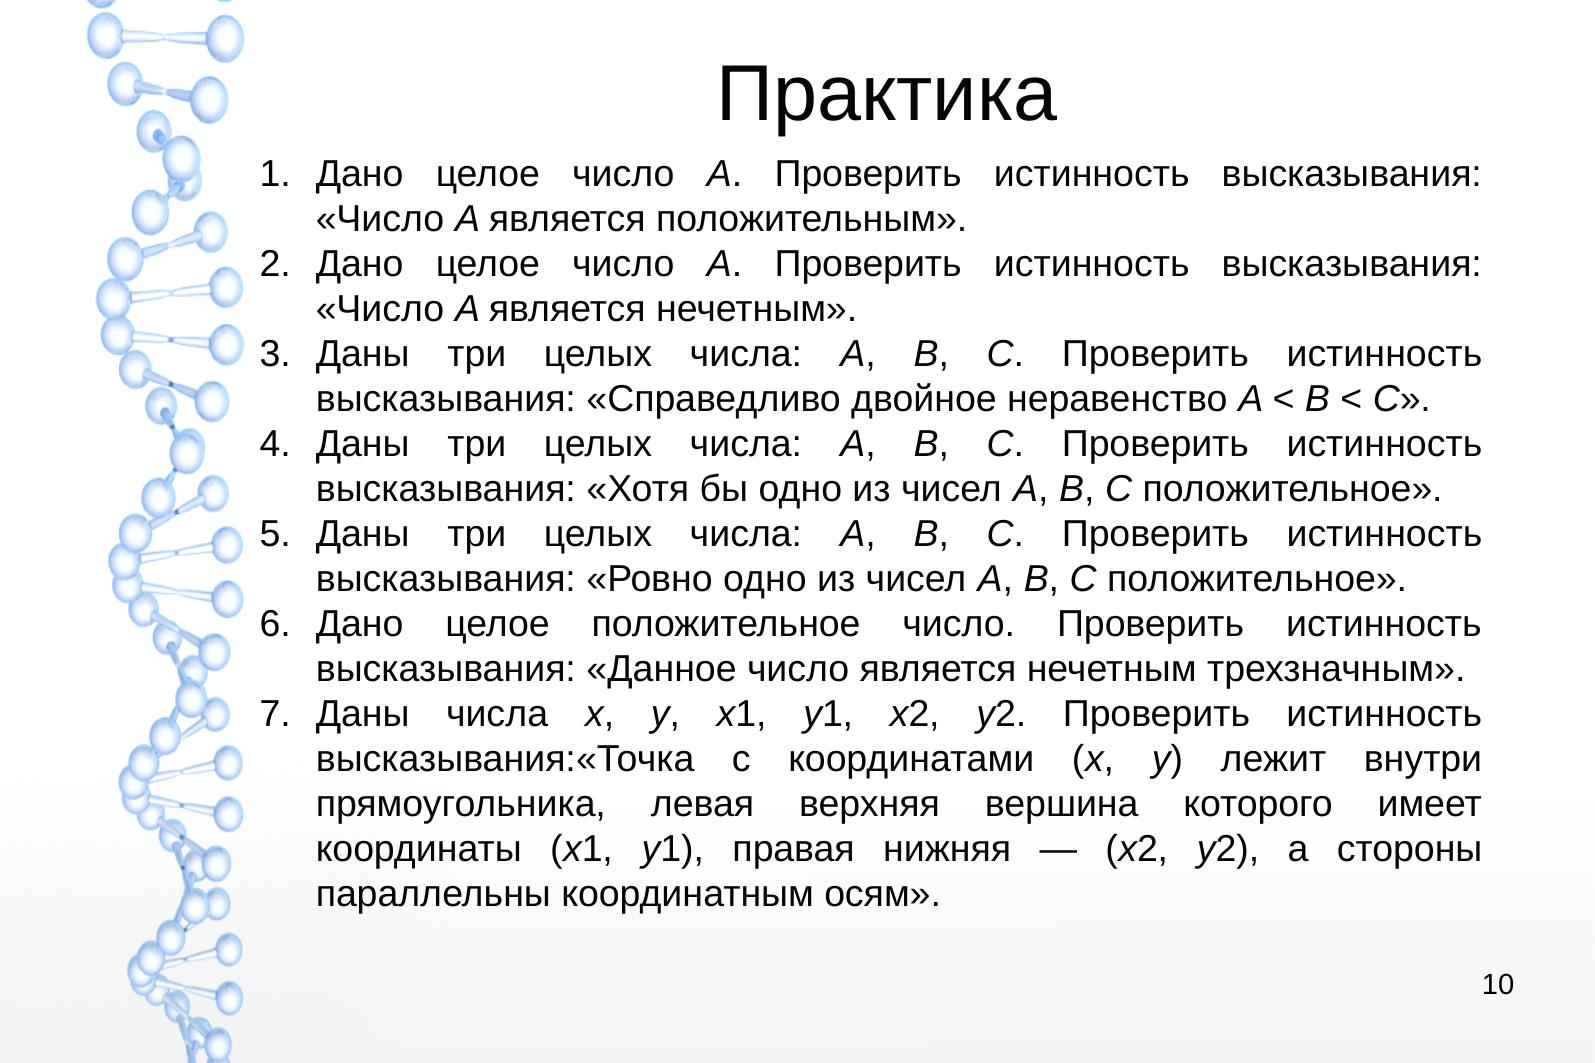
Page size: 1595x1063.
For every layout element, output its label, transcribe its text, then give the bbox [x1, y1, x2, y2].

slide_number 10 [1143, 968, 1515, 1042]
list Дано целое число A. Проверить истинность высказывания: «Число A является положительным». Дано целое число A. Проверить истинность высказывания: «Число A является нечетным». Даны три целых числа: A, B, C. Проверить истинность высказывания: «Справедливо двойное неравенство A < B < C». Даны три целых числа: A, B, C. Проверить истинность высказывания: «Хотя бы одно из чисел A, B, C положительное». Даны три целых числа: A, B, C. Проверить истинность высказывания: «Ровно одно из чисел A, B, C положительное». Дано целое положительное число. Проверить истинность высказывания: «Данное число является нечетным трехзначным». Даны числа x, y, x1, y1, x2, y2. Проверить истинность высказывания:«Точка с координатами (x, y) лежит внутри прямоугольника, левая верхняя вершина которого имеет координаты (x1, y1), правая нижняя — (x2, y2), а стороны параллельны координатным осям». [259, 145, 1483, 969]
picture [0, 0, 1595, 1063]
title Практика [259, 42, 1515, 146]
